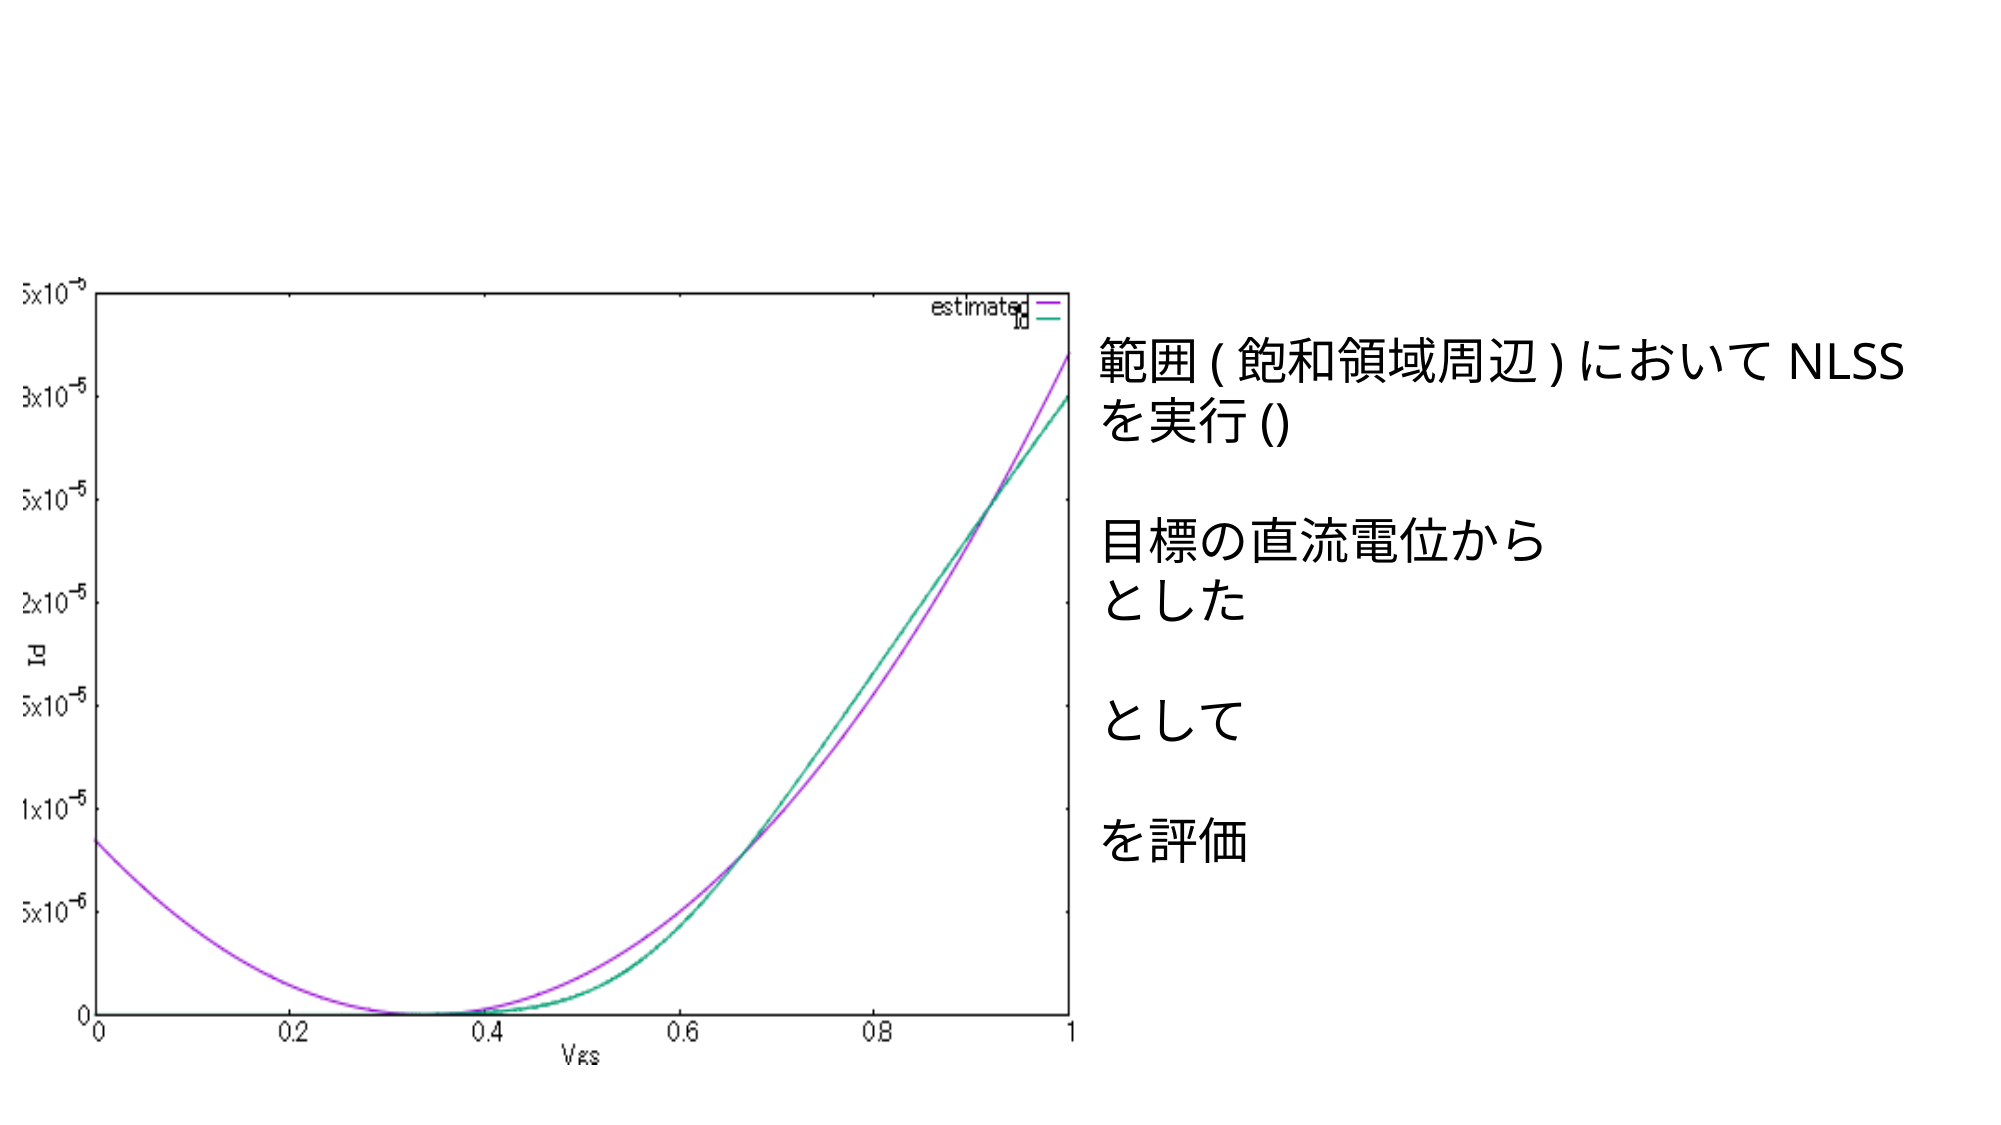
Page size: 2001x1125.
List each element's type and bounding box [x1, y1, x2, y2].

list [23, 277, 1085, 1066]
